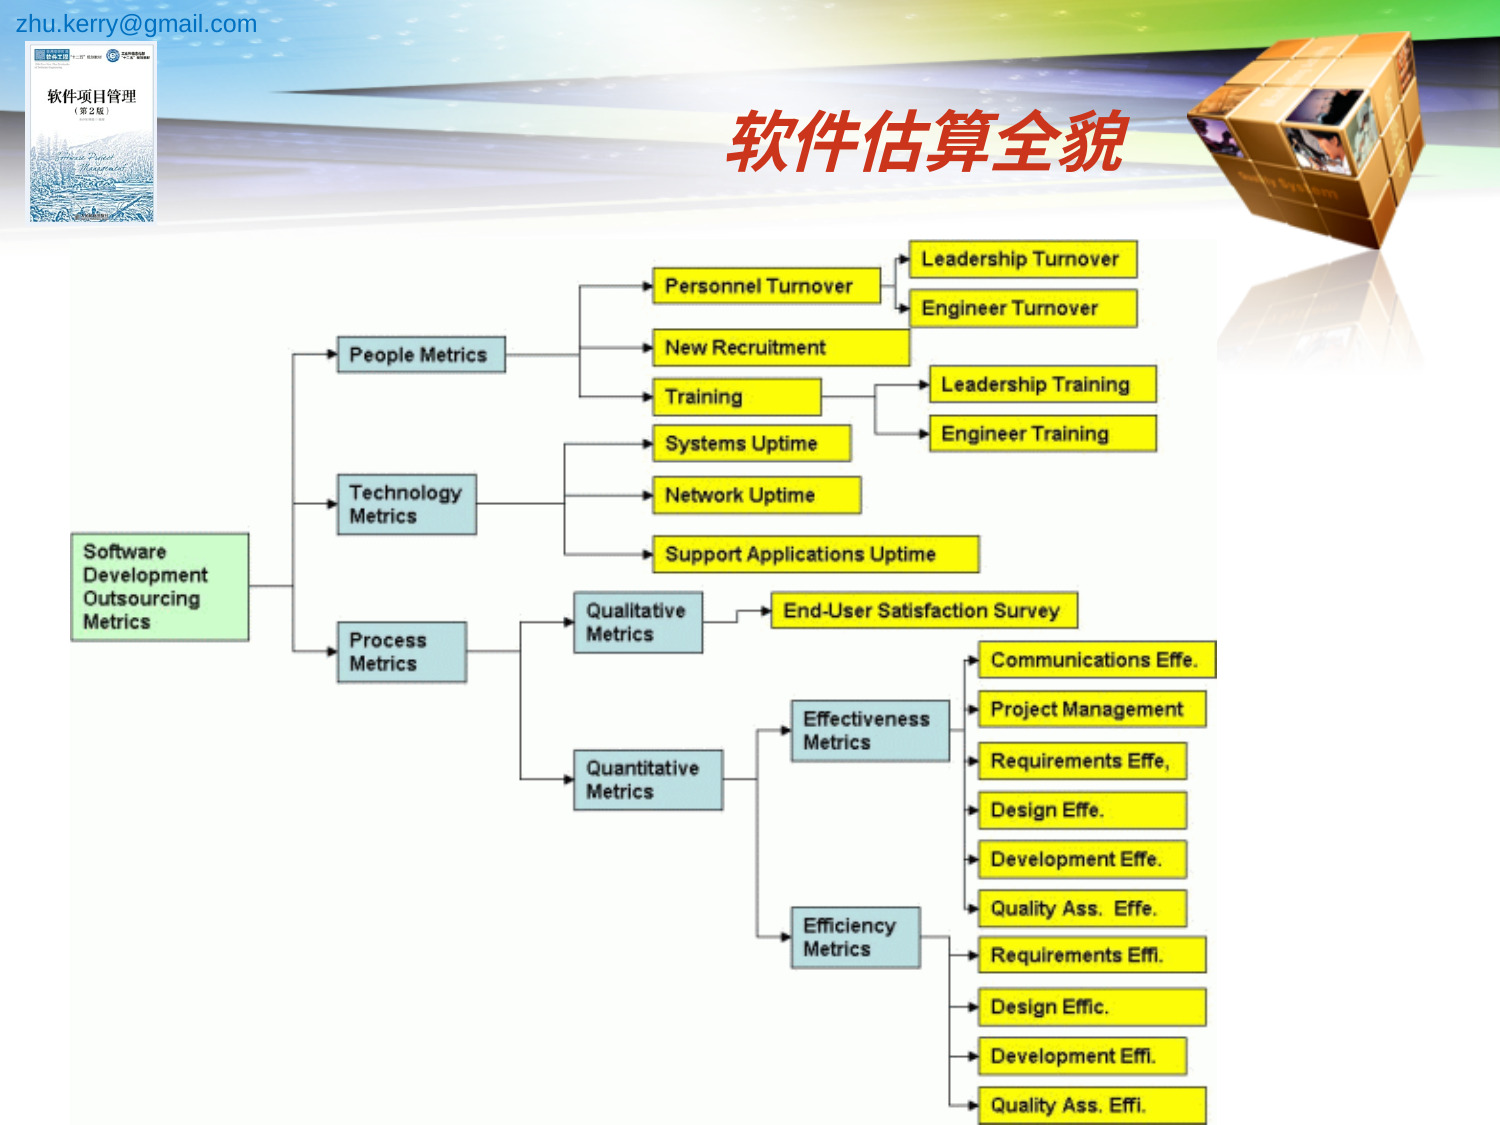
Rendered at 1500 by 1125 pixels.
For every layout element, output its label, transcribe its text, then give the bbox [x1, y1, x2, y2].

picture [0, 0, 1500, 1125]
title 软件估算全貌 [162, 99, 1138, 180]
